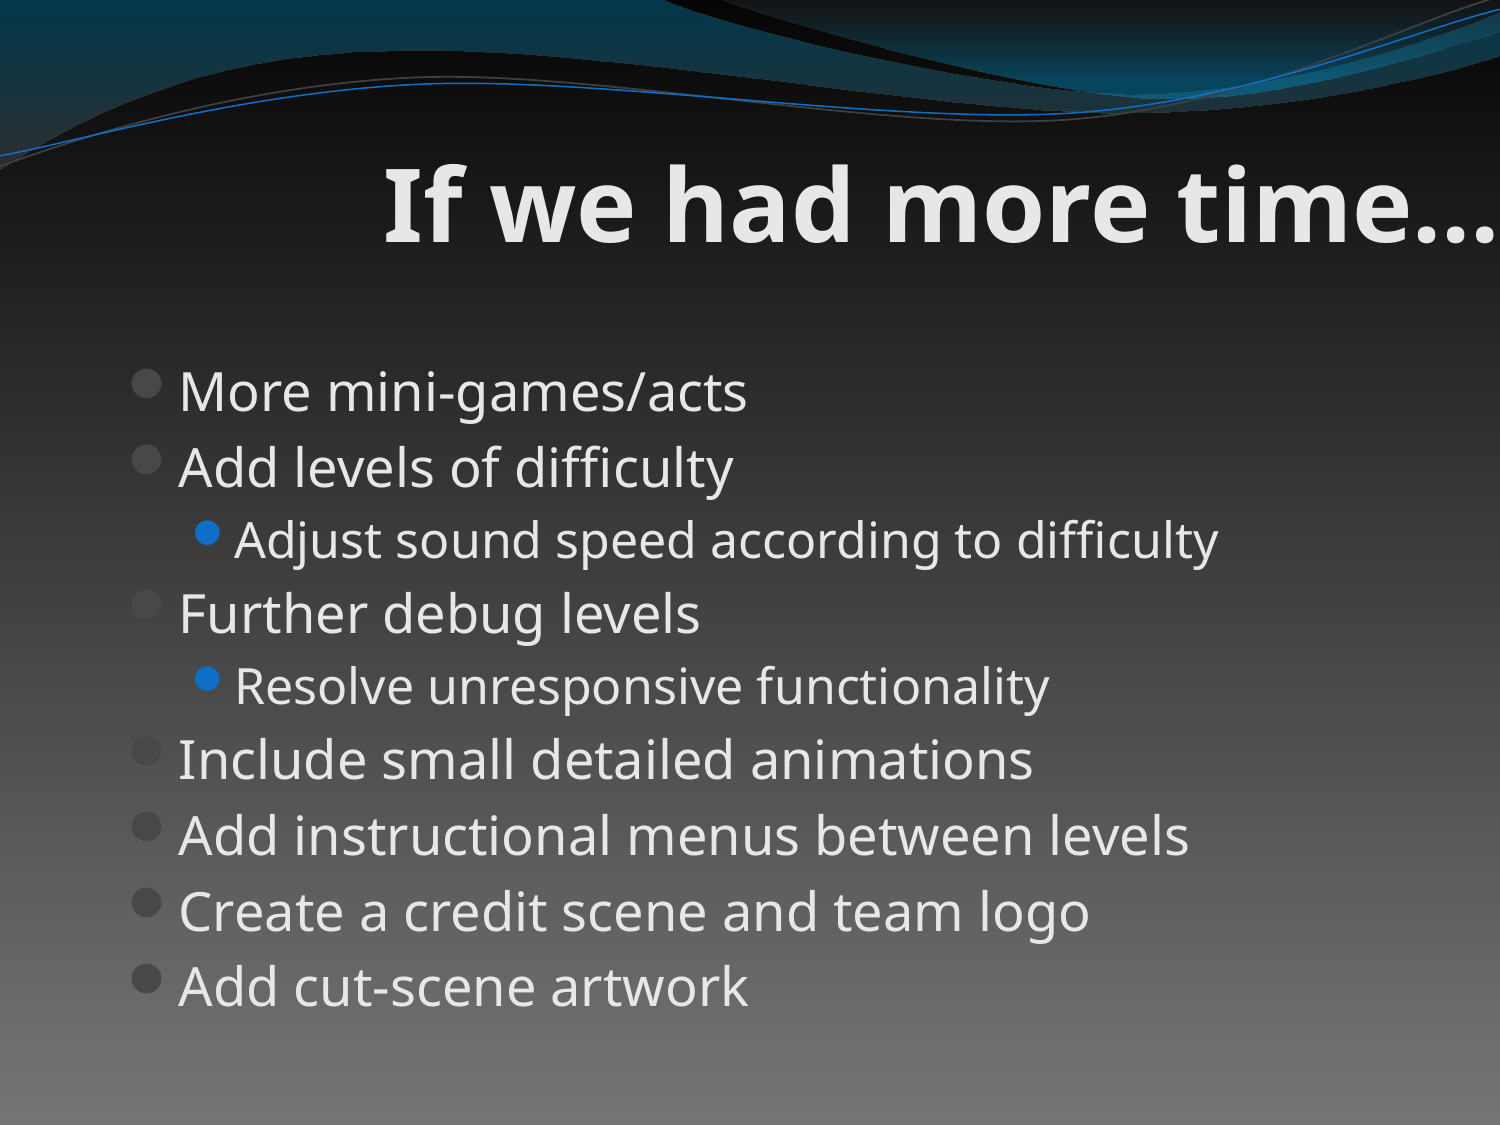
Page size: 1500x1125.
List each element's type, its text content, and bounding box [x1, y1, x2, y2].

list More mini-games/acts Add levels of difficulty Adjust sound speed according to difficulty Further debug levels Resolve unresponsive functionality Include small detailed animations Add instructional menus between levels Create a credit scene and team logo Add cut-scene artwork [112, 350, 1463, 1070]
title If we had more time… [150, 75, 1500, 263]
